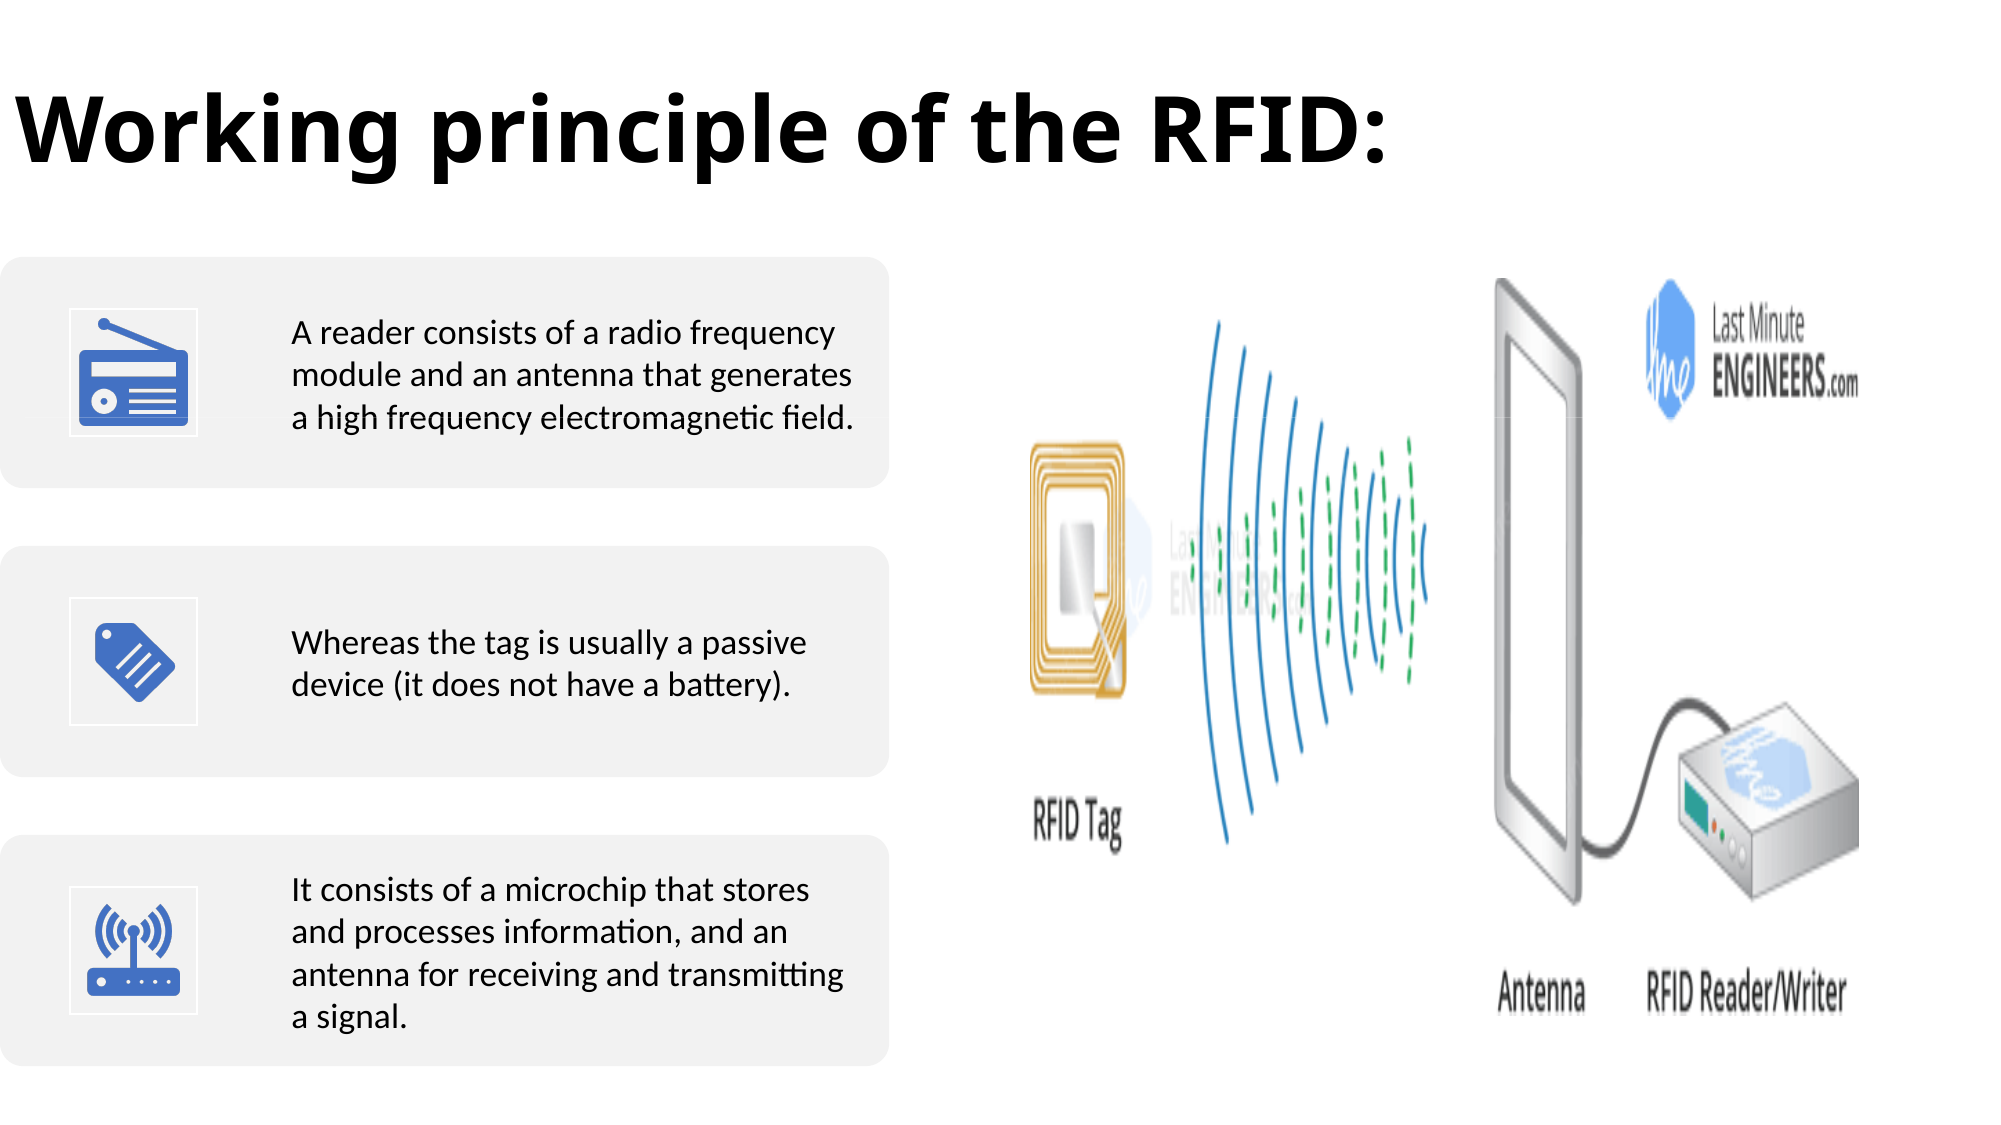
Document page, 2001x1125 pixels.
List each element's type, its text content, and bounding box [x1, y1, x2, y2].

title Working principle of the RFID: [0, 23, 1725, 242]
picture [1030, 278, 1859, 1016]
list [0, 256, 890, 1067]
